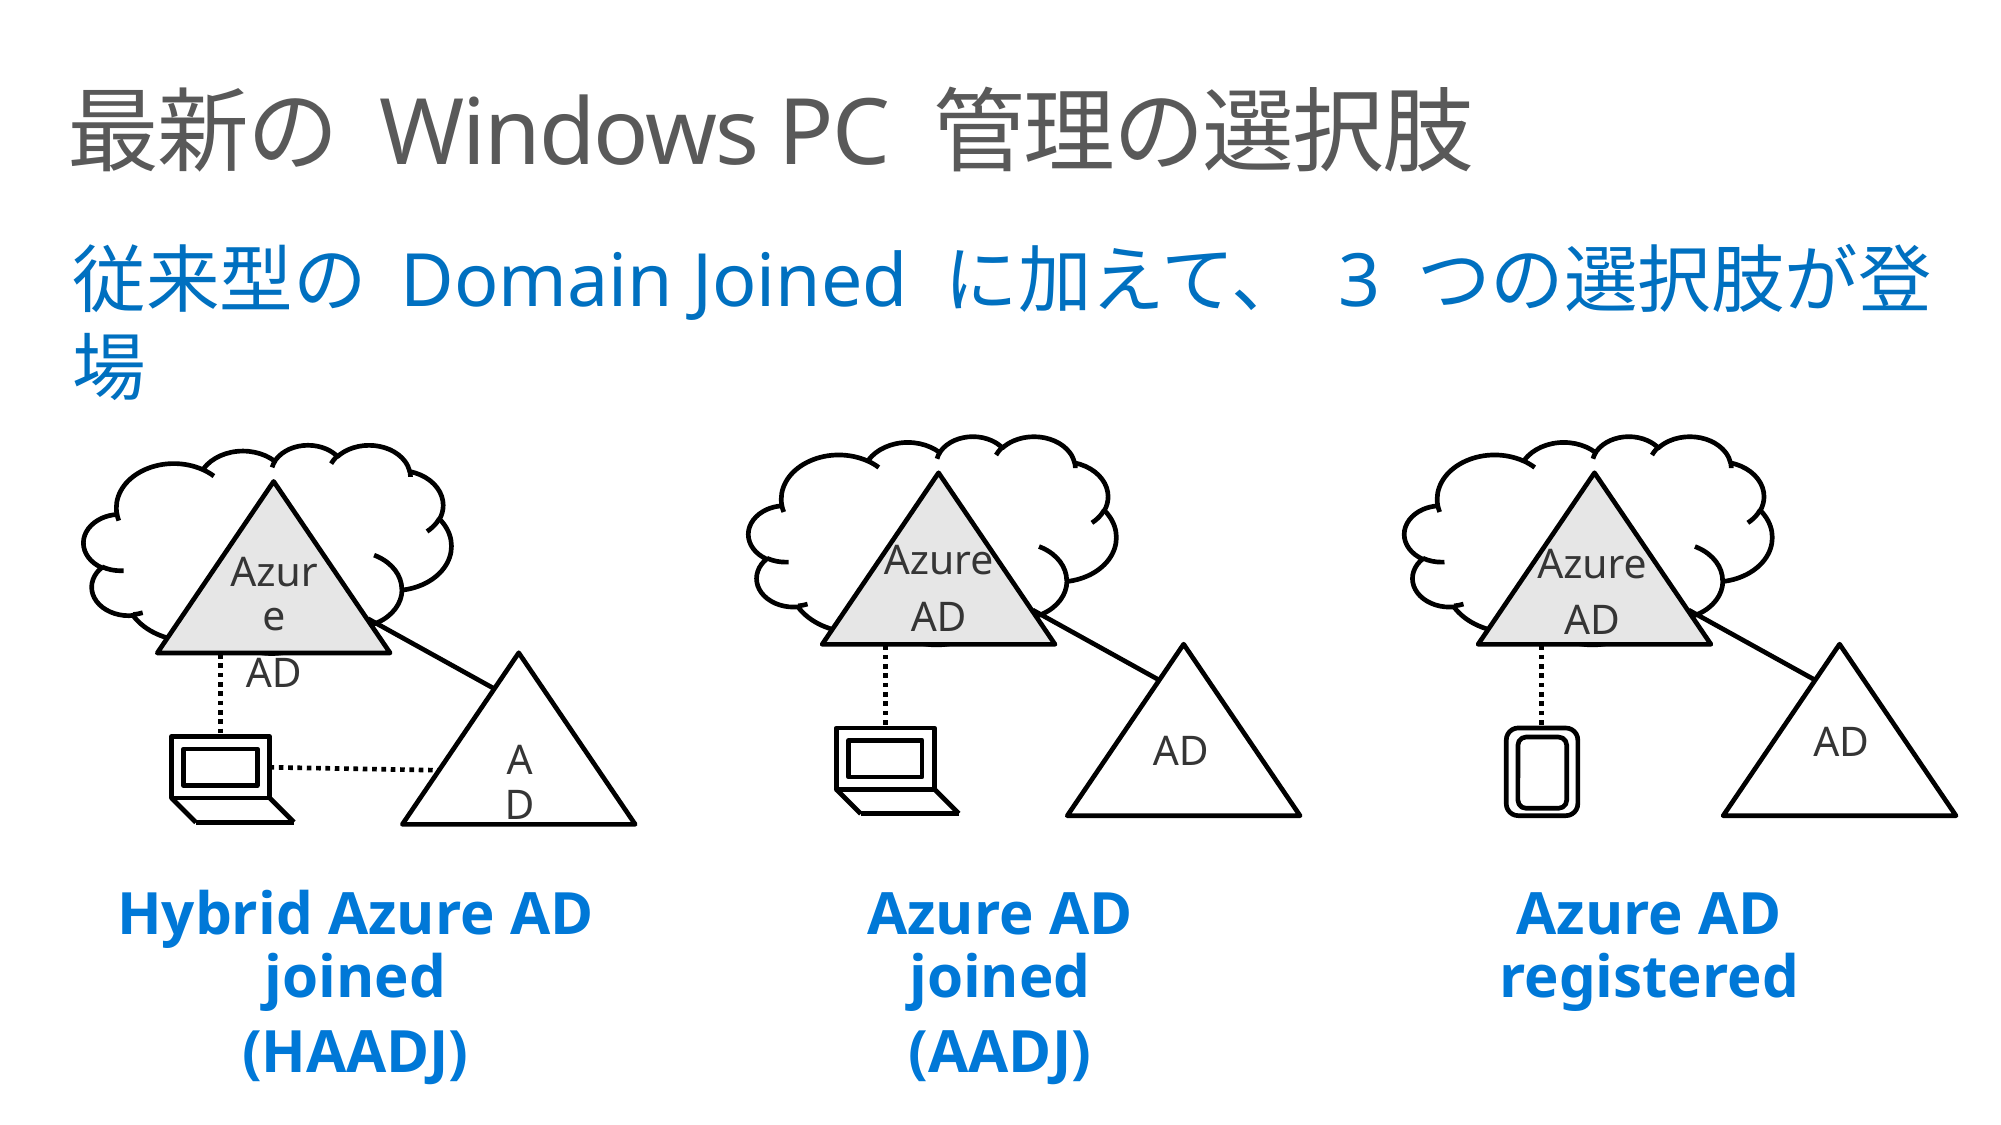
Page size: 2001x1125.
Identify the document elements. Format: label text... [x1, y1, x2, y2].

text_box Azure AD joined (AADJ) [760, 860, 1239, 1109]
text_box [1404, 435, 1957, 816]
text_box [83, 444, 636, 825]
text_box Hybrid Azure AD joined (HAADJ) [25, 860, 686, 1109]
text_box Azure AD registered [1363, 860, 1936, 1034]
text_box 従来型の Domain Joined に加えて、 3 つの選択肢が登場 [57, 225, 1956, 344]
title 最新の Windows PC 管理の選択肢 [43, 70, 1956, 162]
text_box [748, 435, 1301, 816]
